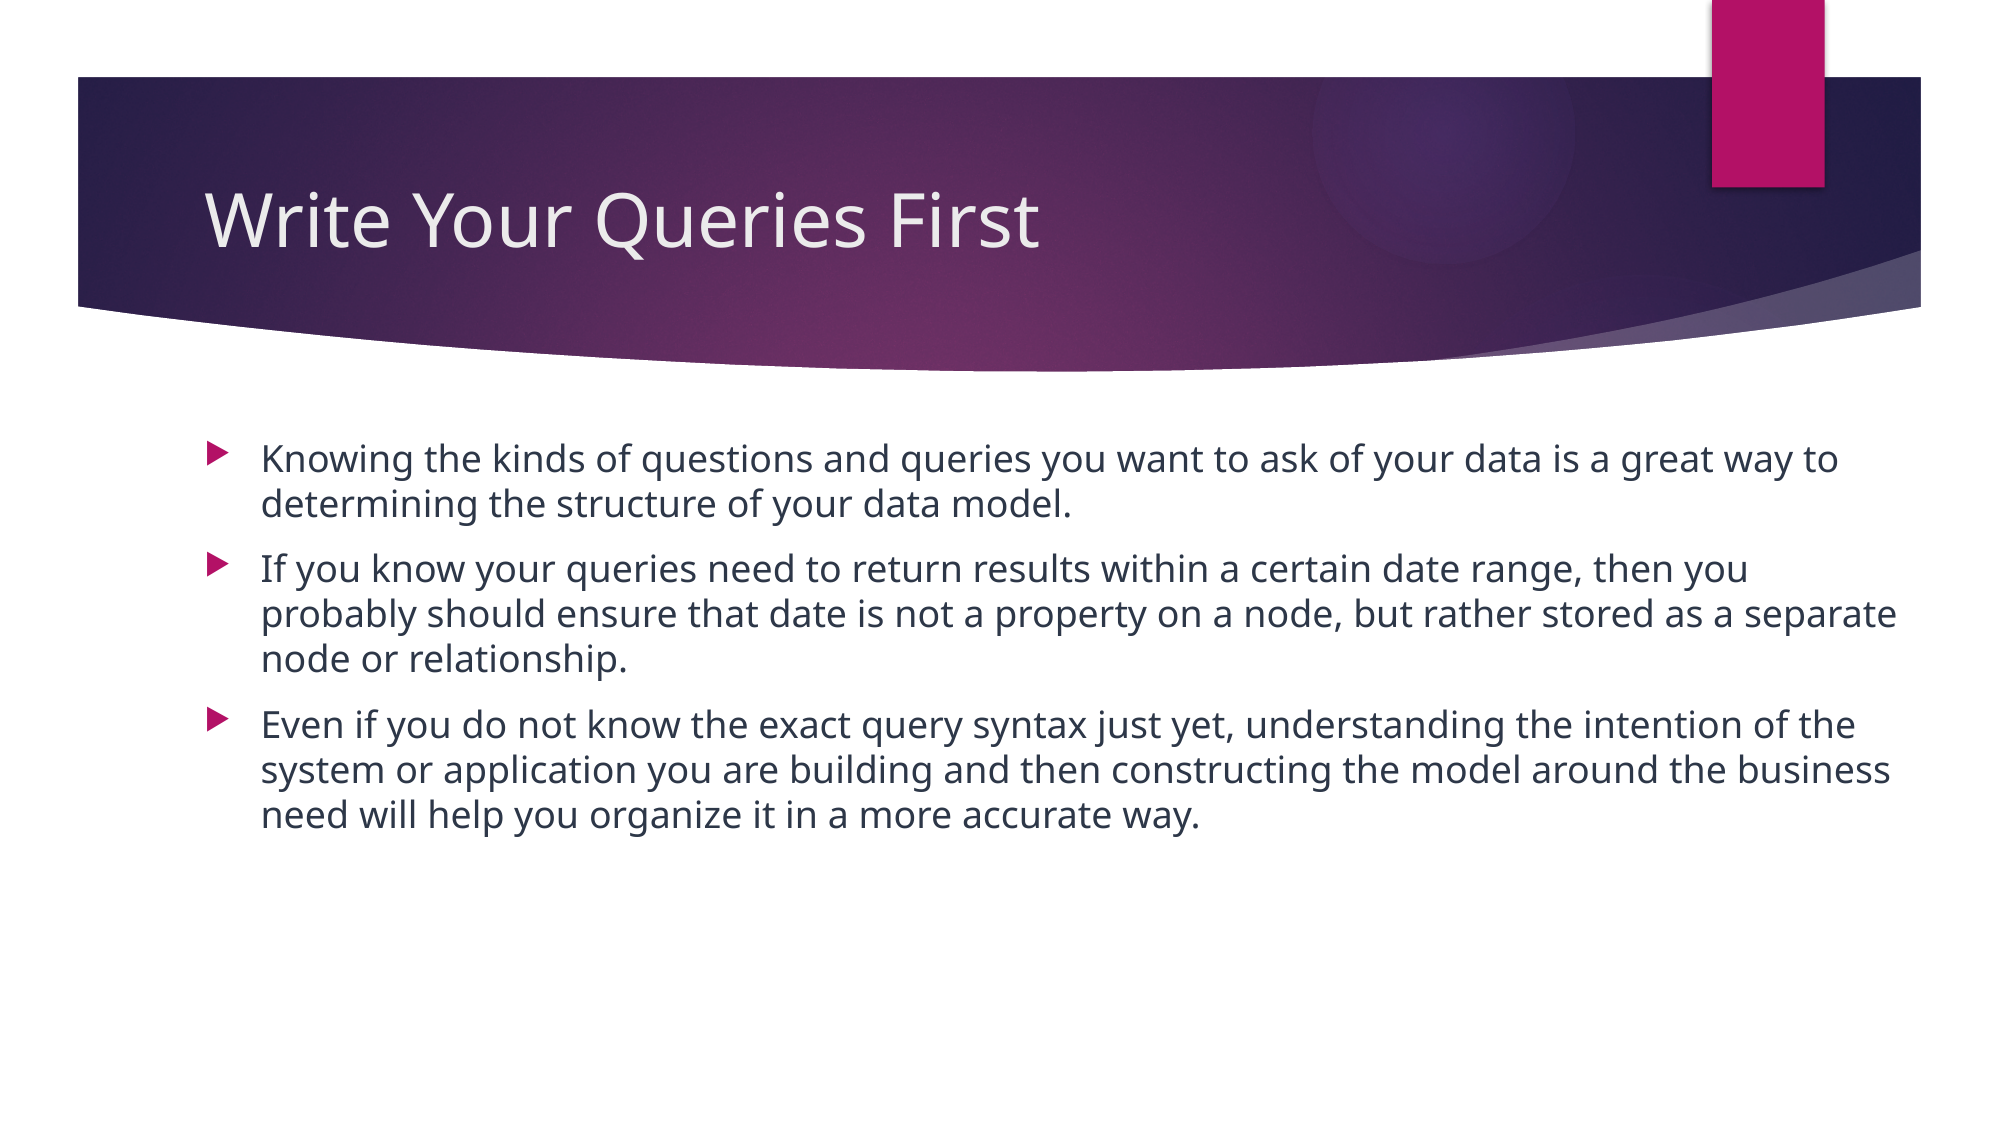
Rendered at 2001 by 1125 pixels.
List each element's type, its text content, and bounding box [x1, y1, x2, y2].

list Knowing the kinds of questions and queries you want to ask of your data is a great way to determining the structure of your data model. If you know your queries need to return results within a certain date range, then you probably should ensure that date is not a property on a node, but rather stored as a separate node or relationship. Even if you do not know the exact query syntax just yet, understanding the intention of the system or application you are building and then constructing the model around the business need will help you organize it in a more accurate way. [189, 427, 1918, 1055]
title Write Your Queries First [189, 159, 1627, 276]
